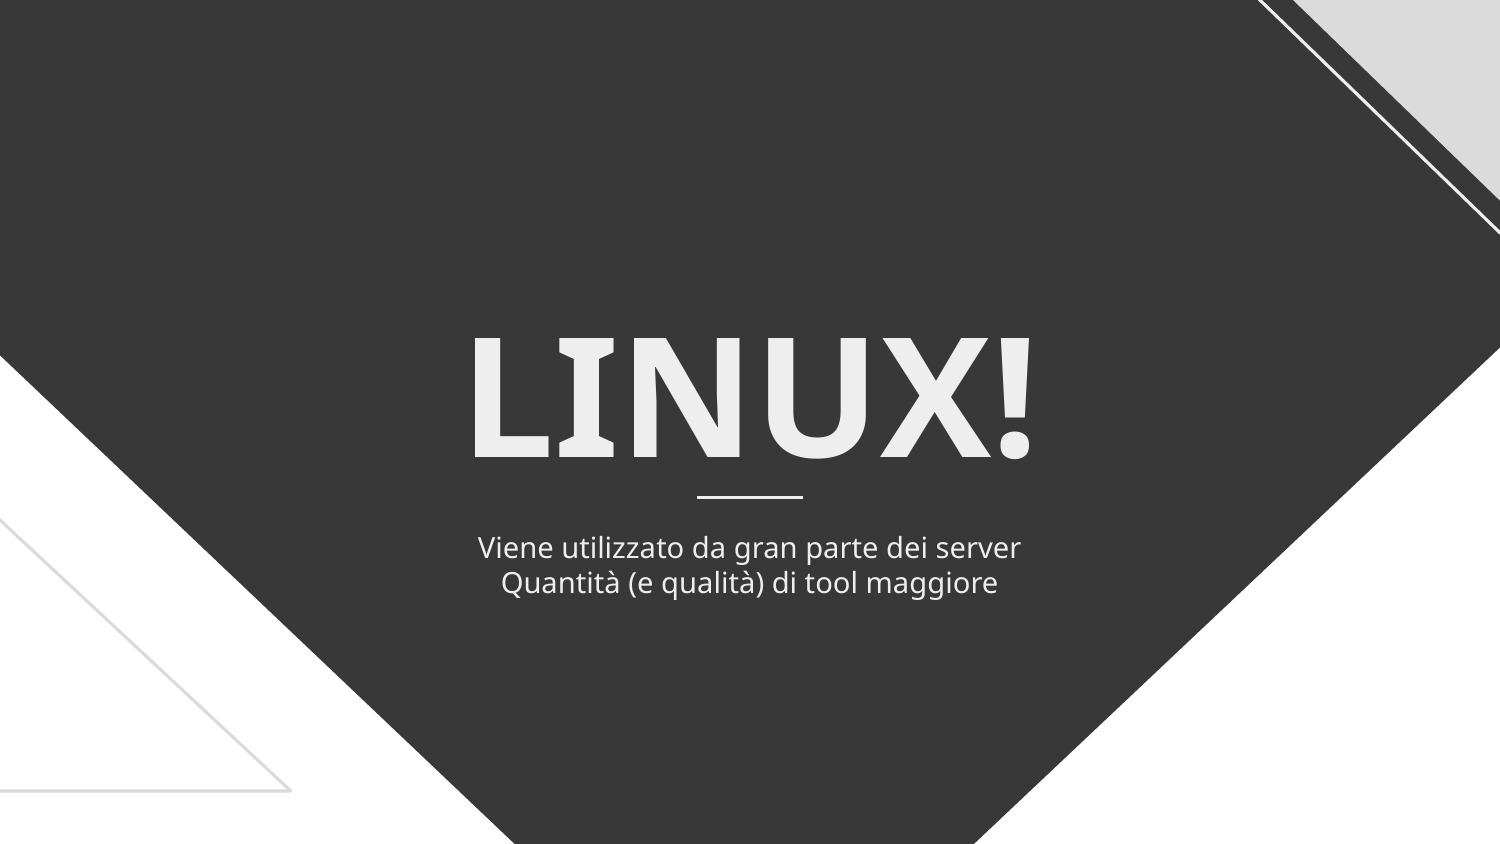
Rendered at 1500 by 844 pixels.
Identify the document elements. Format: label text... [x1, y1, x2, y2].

title LINUX! [283, 275, 1217, 491]
list Viene utilizzato da gran parte dei server Quantità (e qualità) di tool maggiore [399, 513, 1101, 593]
